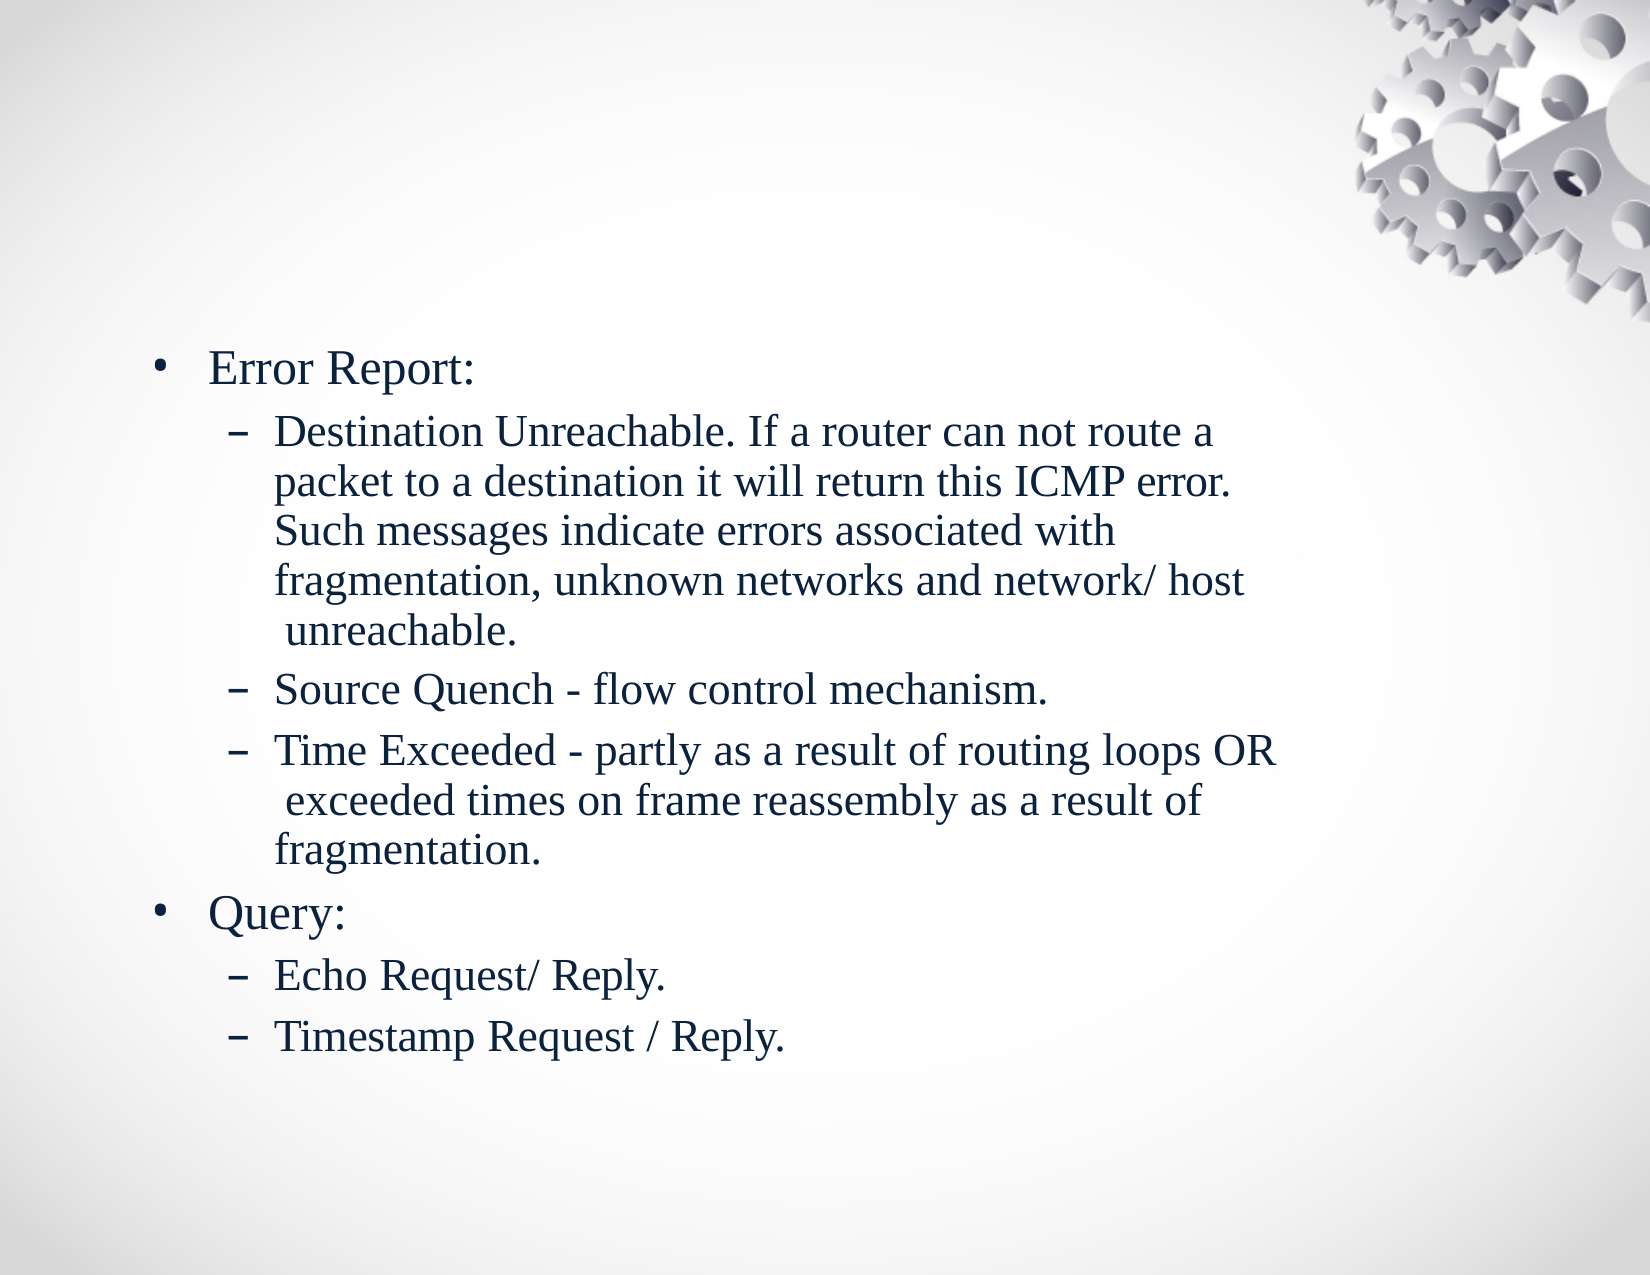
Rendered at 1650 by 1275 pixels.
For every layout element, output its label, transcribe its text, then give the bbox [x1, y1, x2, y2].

picture [0, 0, 1650, 1275]
text_box Error Report: Destination Unreachable. If a router can not route a packet to a destination it will return this ICMP error. Such messages indicate errors associated with fragmentation, unknown networks and network/ host unreachable. Source Quench - flow control mechanism. Time Exceeded - partly as a result of routing loops OR exceeded times on frame reassembly as a result of fragmentation. Query: Echo Request/ Reply. Timestamp Request / Reply. [149, 326, 1281, 1061]
